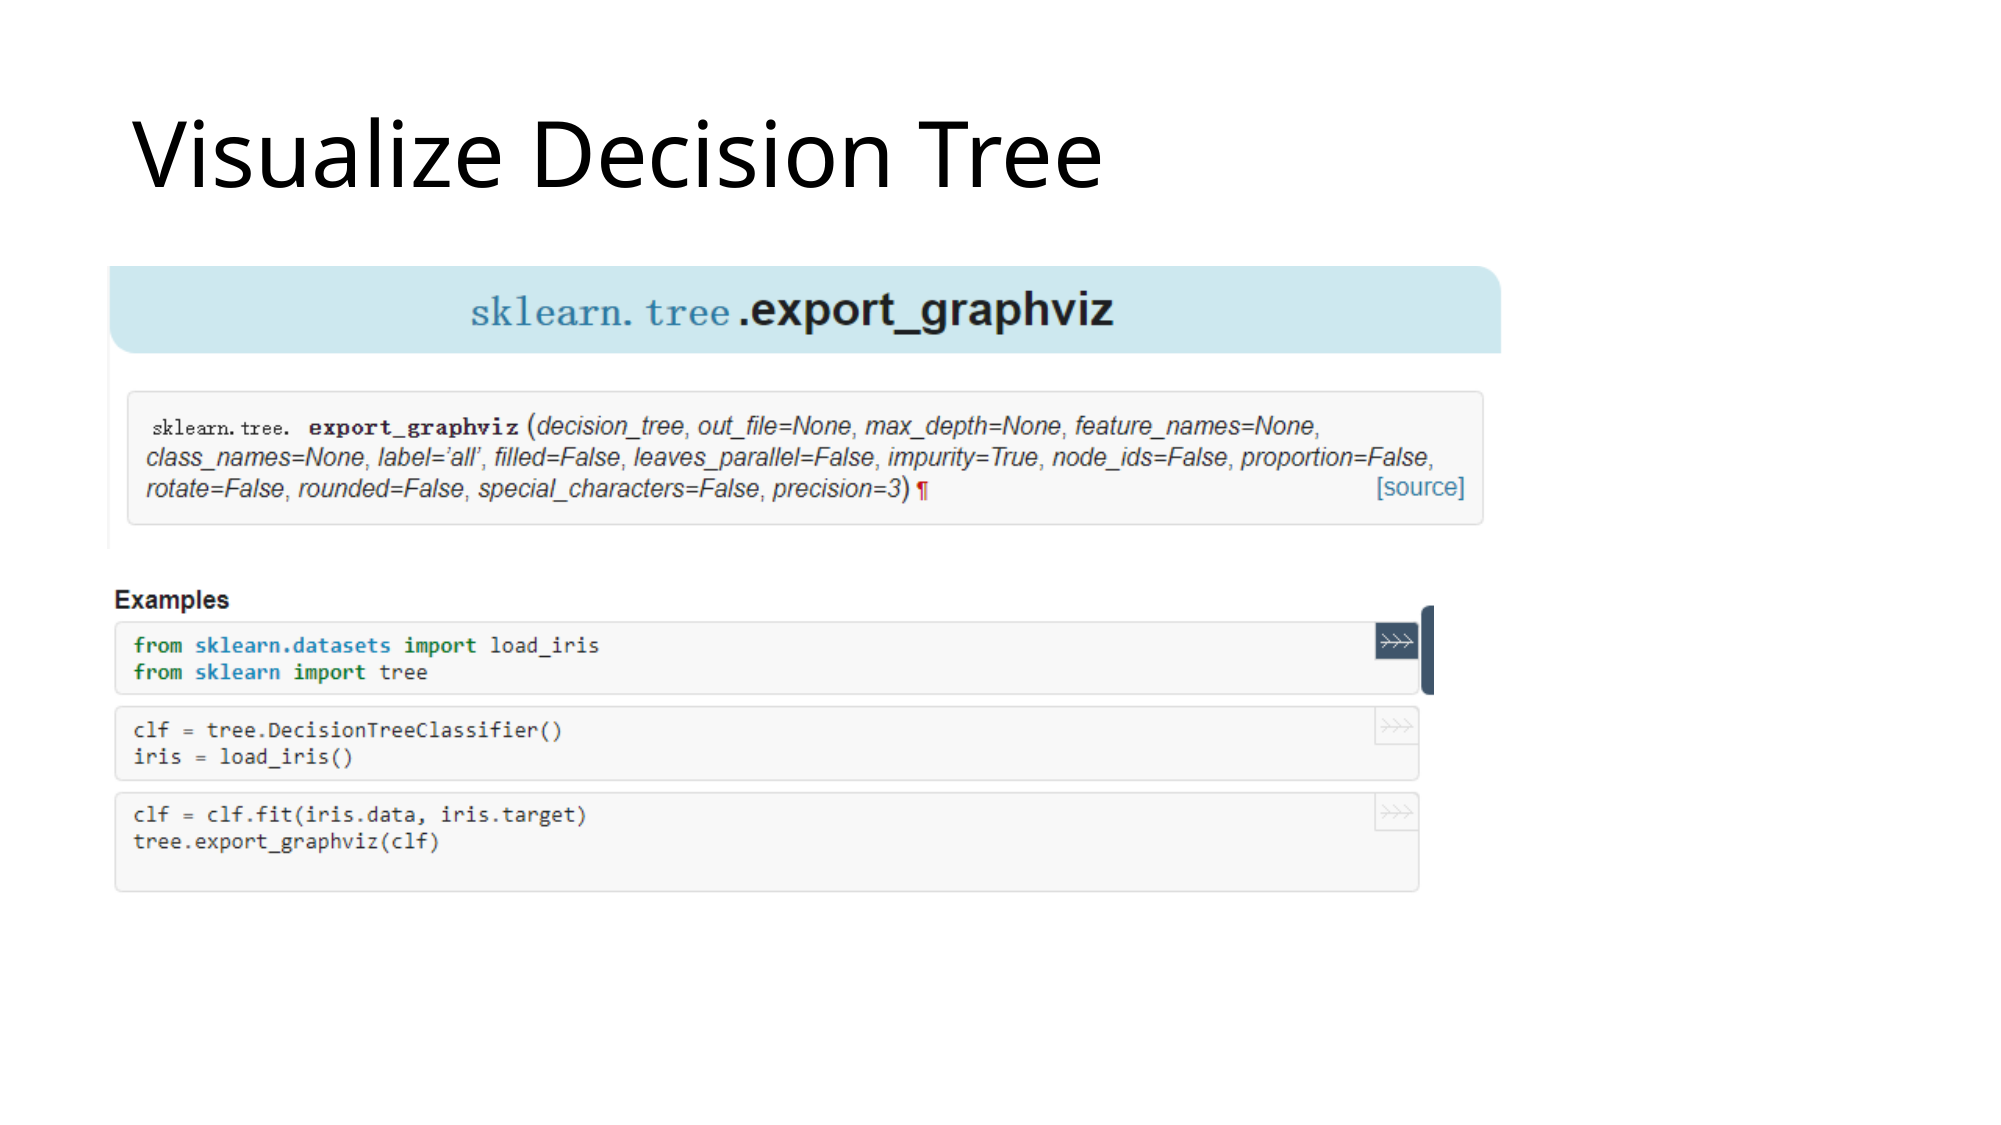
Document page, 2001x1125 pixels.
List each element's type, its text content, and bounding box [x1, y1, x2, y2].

picture [107, 266, 1506, 549]
picture [96, 562, 1434, 916]
title Visualize Decision Tree [117, 48, 1843, 267]
